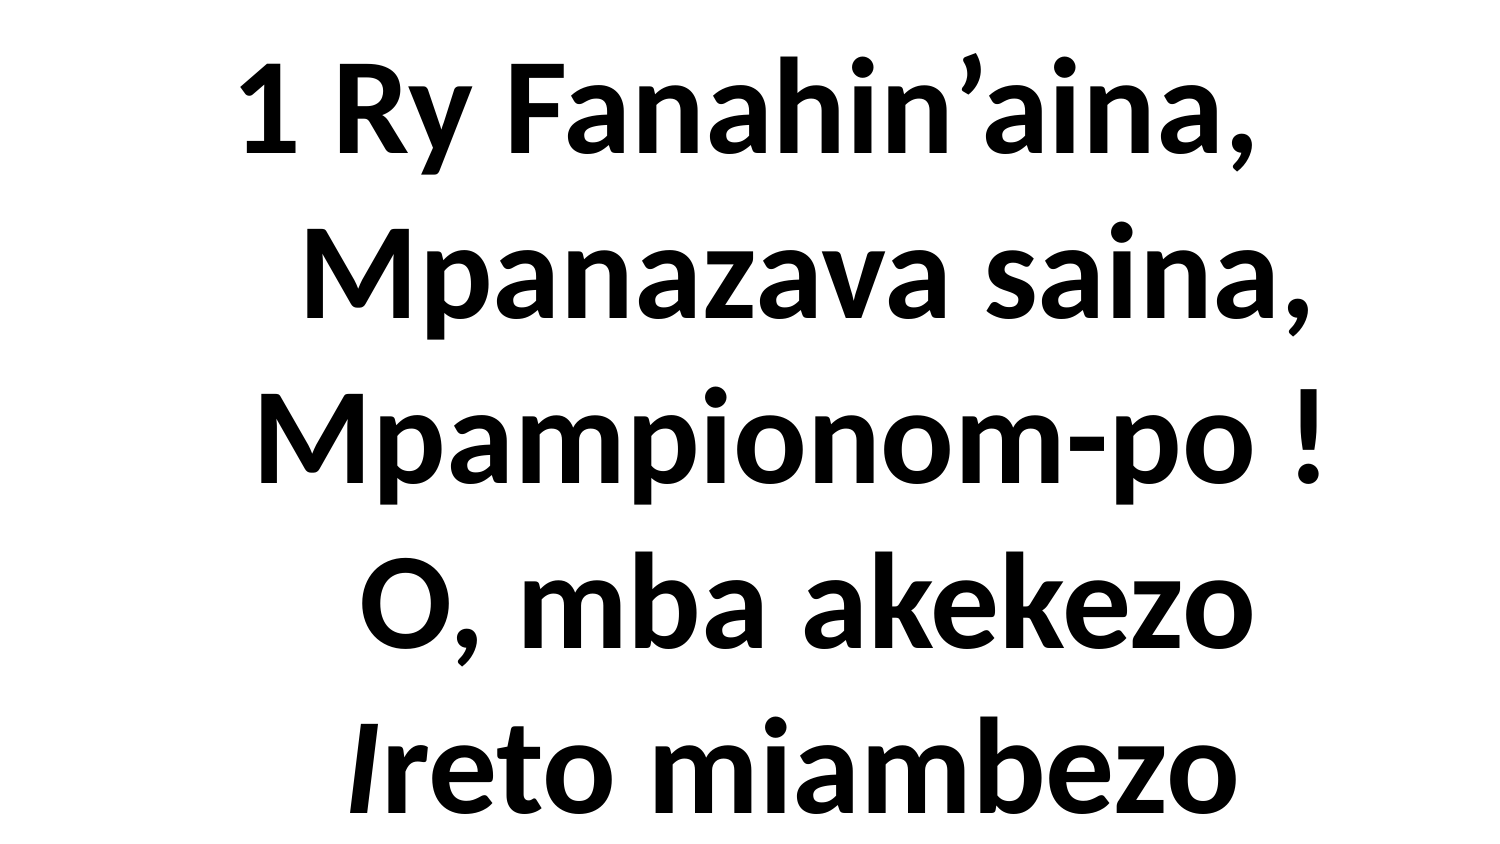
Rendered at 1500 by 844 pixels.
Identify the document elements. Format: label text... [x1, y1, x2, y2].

text_box 1 Ry Fanahin’aina, Mpanazava saina, Mpampionom-po ! O, mba akekezo Ireto miambezo [0, 8, 1497, 844]
